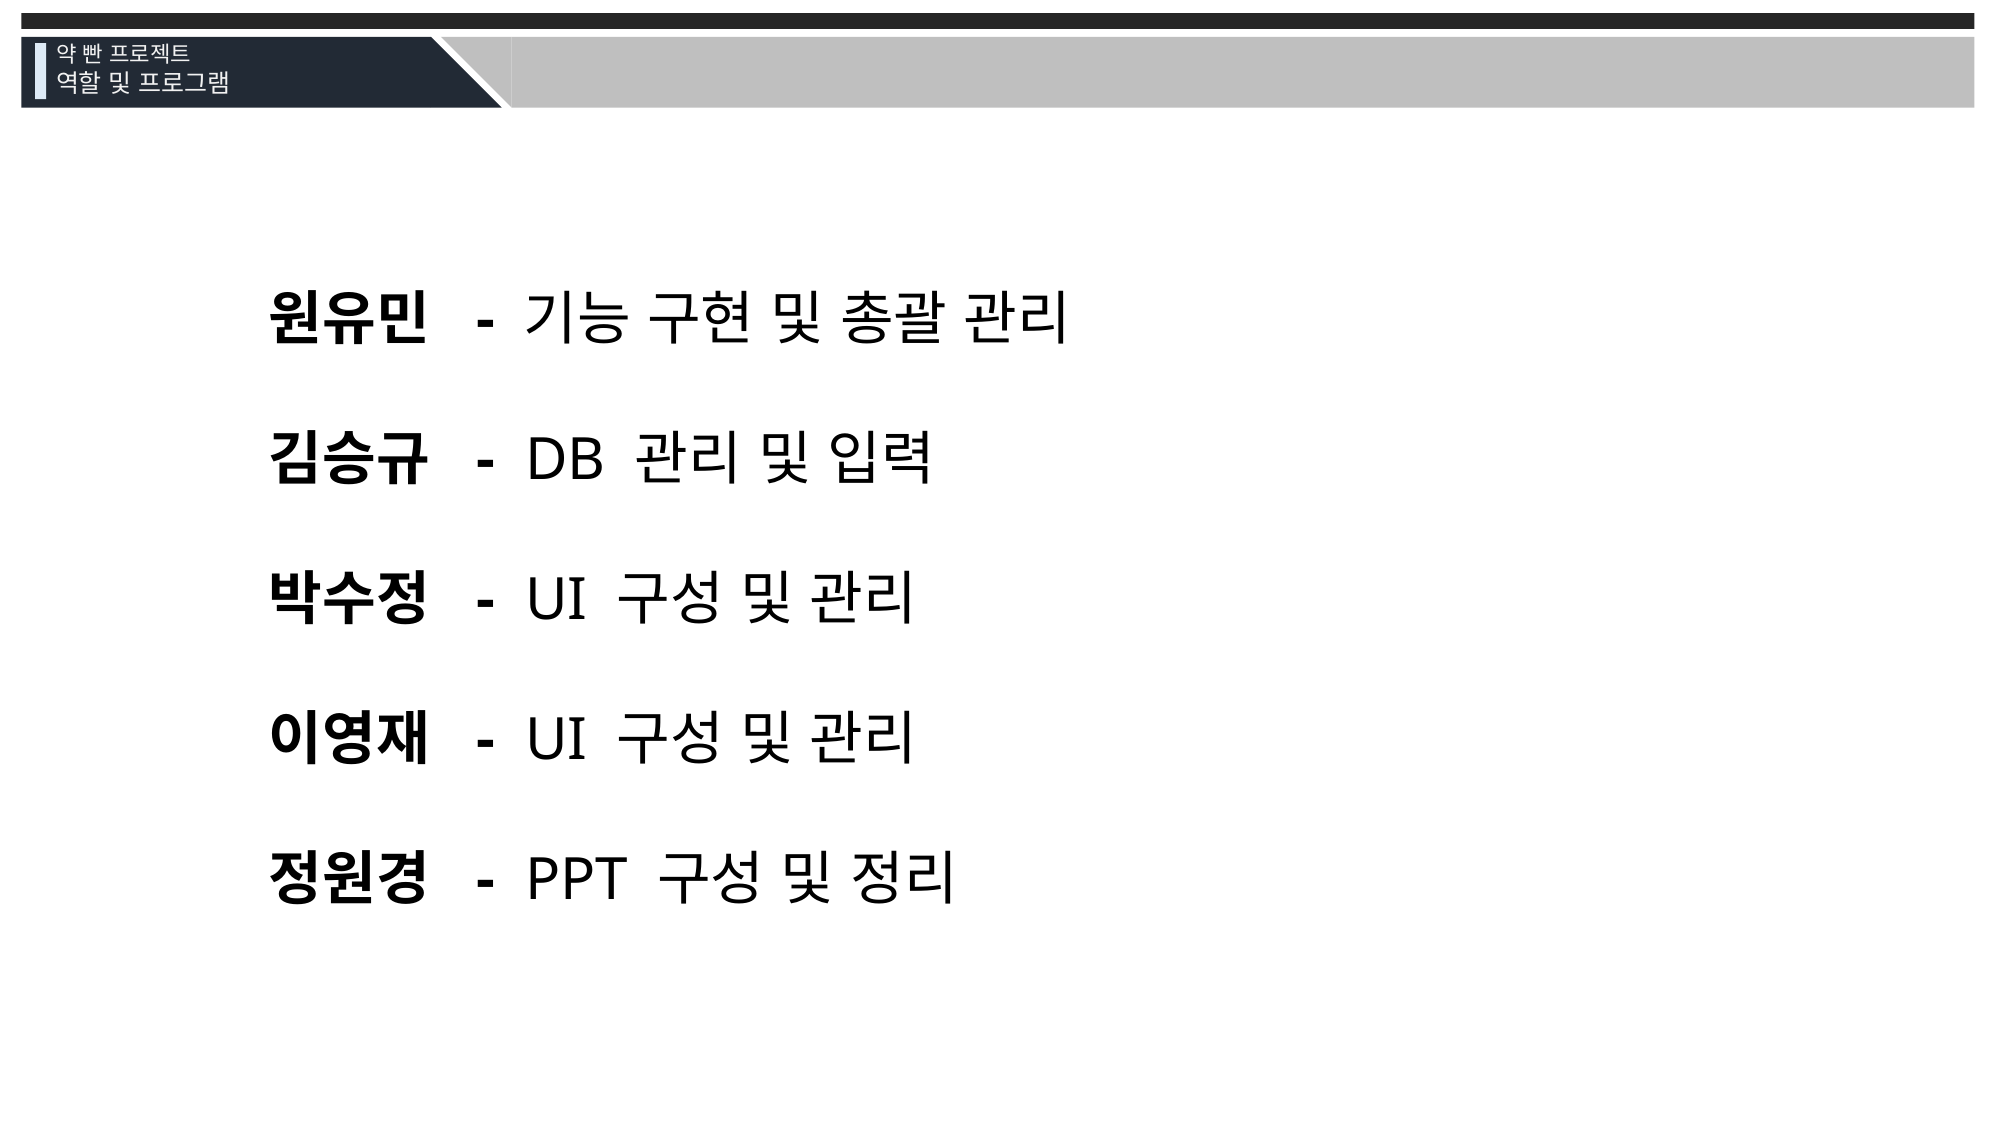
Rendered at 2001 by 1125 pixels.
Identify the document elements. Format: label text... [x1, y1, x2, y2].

text_box [34, 42, 47, 100]
text_box [20, 12, 1975, 30]
text_box 역할 및 프로그램 [41, 60, 341, 106]
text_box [440, 36, 1975, 108]
text_box 원유민 - 기능 구현 및 총괄 관리 김승규 - DB 관리 및 입력 박수정 - UI 구성 및 관리 이영재 - UI 구성 및 관리 정원경 - PPT 구성 및 정리 [254, 273, 1767, 989]
text_box [20, 36, 429, 109]
text_box [429, 34, 505, 109]
text_box 약 빤 프로젝트 [41, 32, 341, 60]
